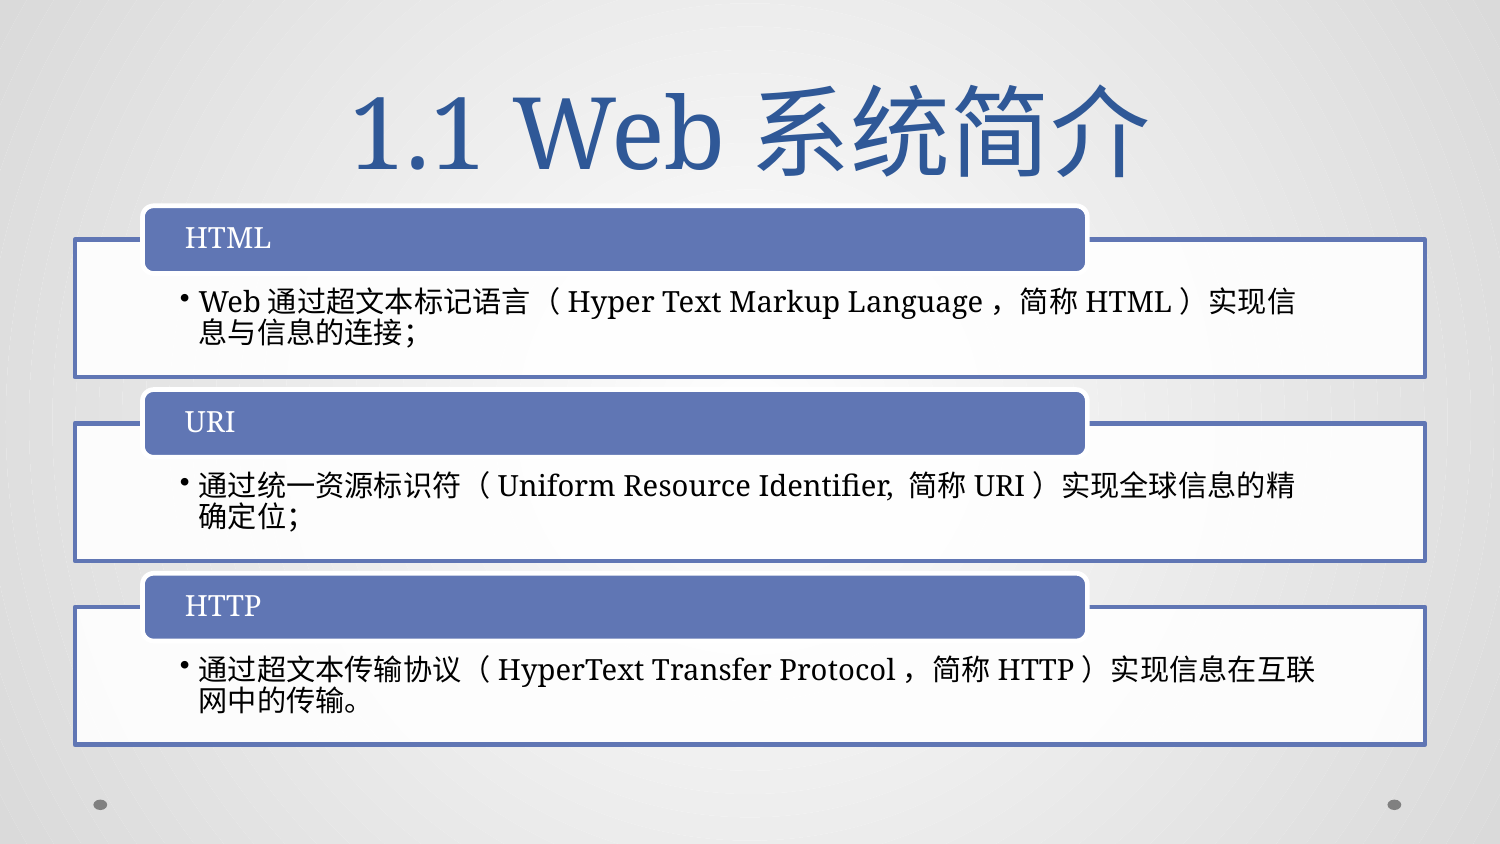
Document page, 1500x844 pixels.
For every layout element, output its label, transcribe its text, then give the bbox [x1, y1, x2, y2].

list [74, 196, 1426, 754]
title 1.1 Web系统简介 [75, 0, 1425, 196]
